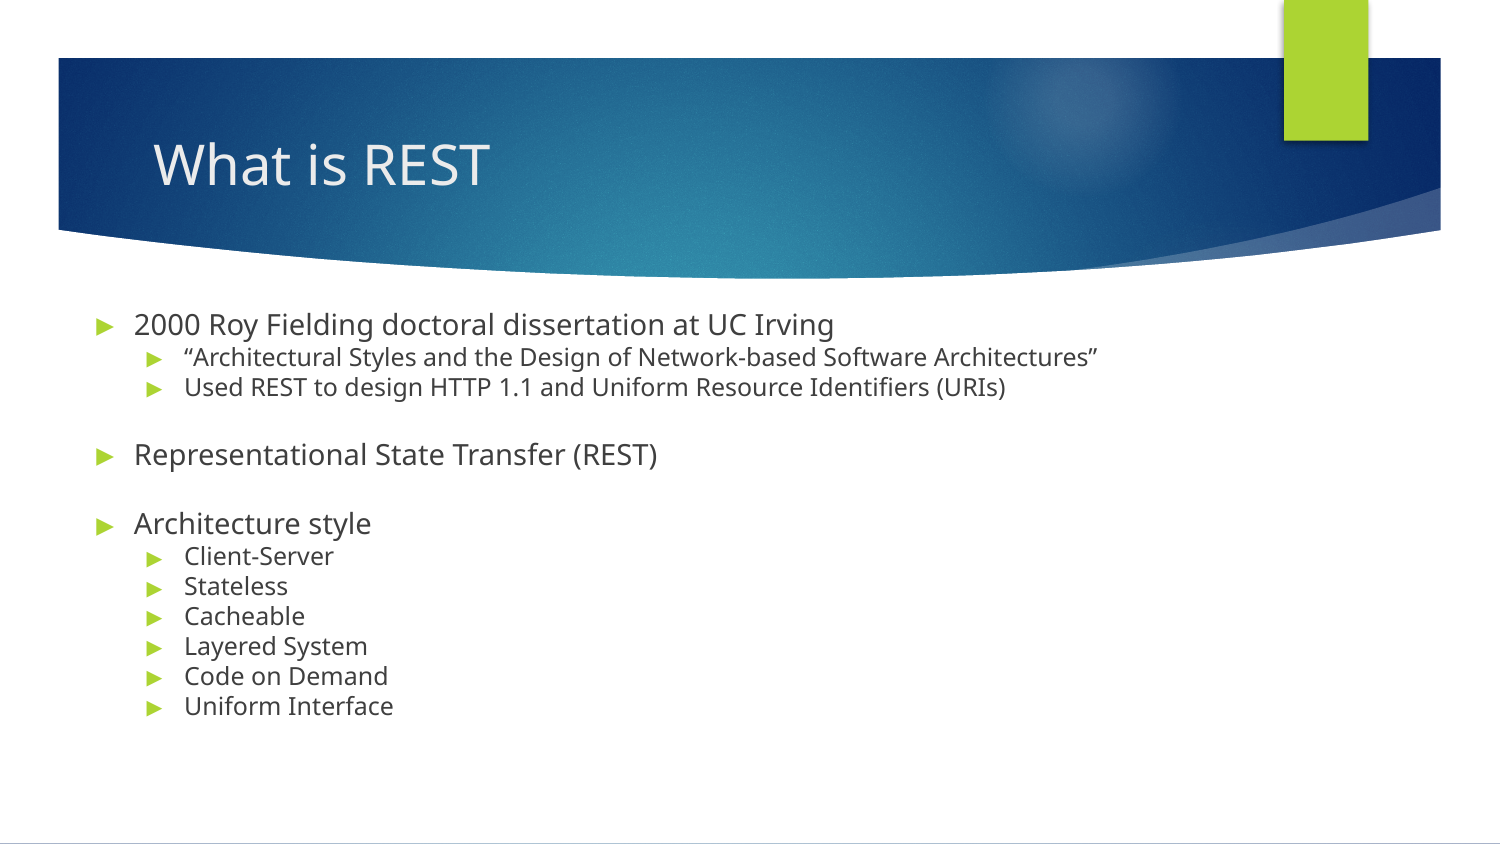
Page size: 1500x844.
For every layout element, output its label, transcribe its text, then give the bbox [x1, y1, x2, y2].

title What is REST [142, 119, 1220, 207]
list 2000 Roy Fielding doctoral dissertation at UC Irving “Architectural Styles and the Design of Network-based Software Architectures” Used REST to design HTTP 1.1 and Uniform Resource Identifiers (URIs) Representational State Transfer (REST) Architecture style Client-Server Stateless Cacheable Layered System Code on Demand Uniform Interface [47, 294, 1436, 787]
picture [59, 58, 1440, 278]
